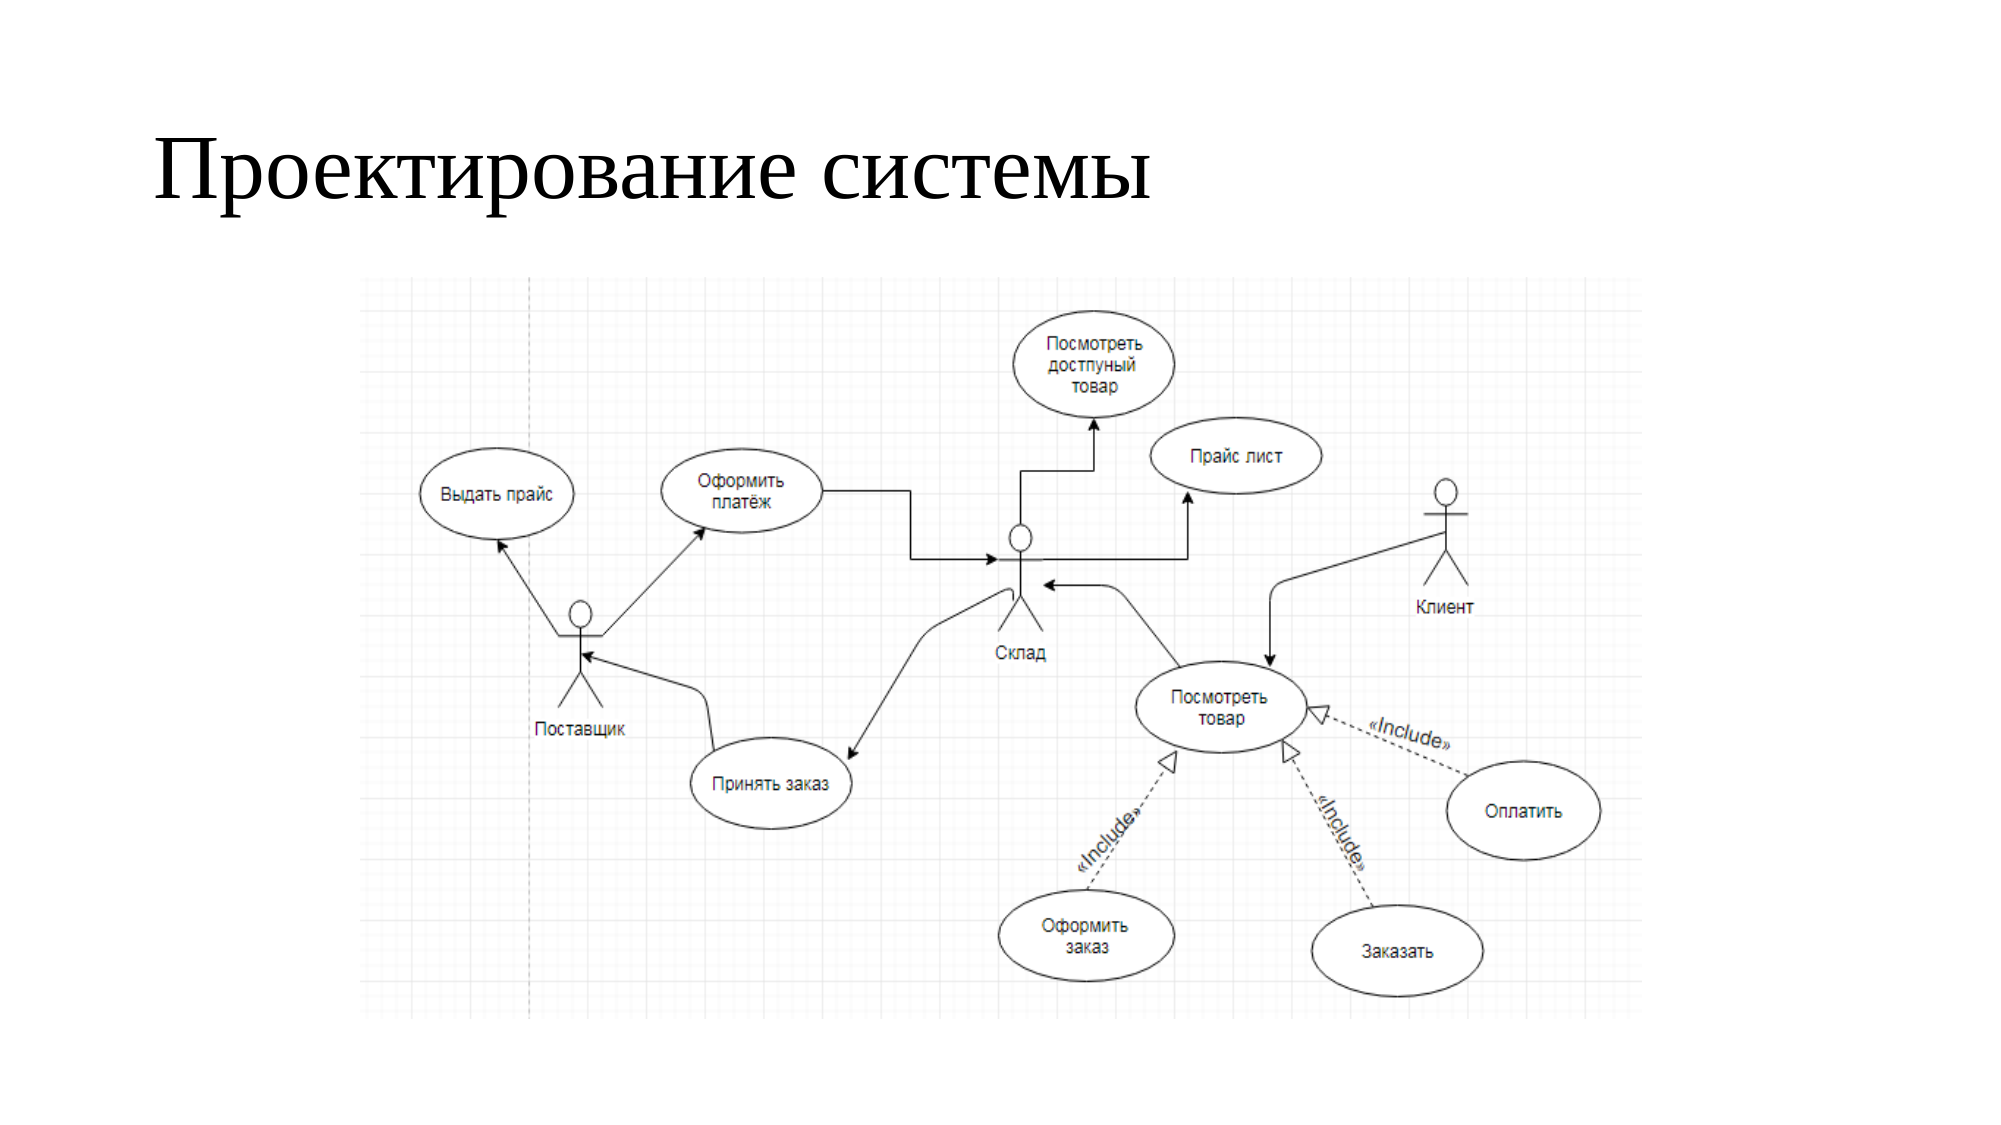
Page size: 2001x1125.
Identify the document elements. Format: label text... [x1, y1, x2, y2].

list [360, 277, 1642, 1019]
title Проектирование системы [138, 60, 1864, 278]
